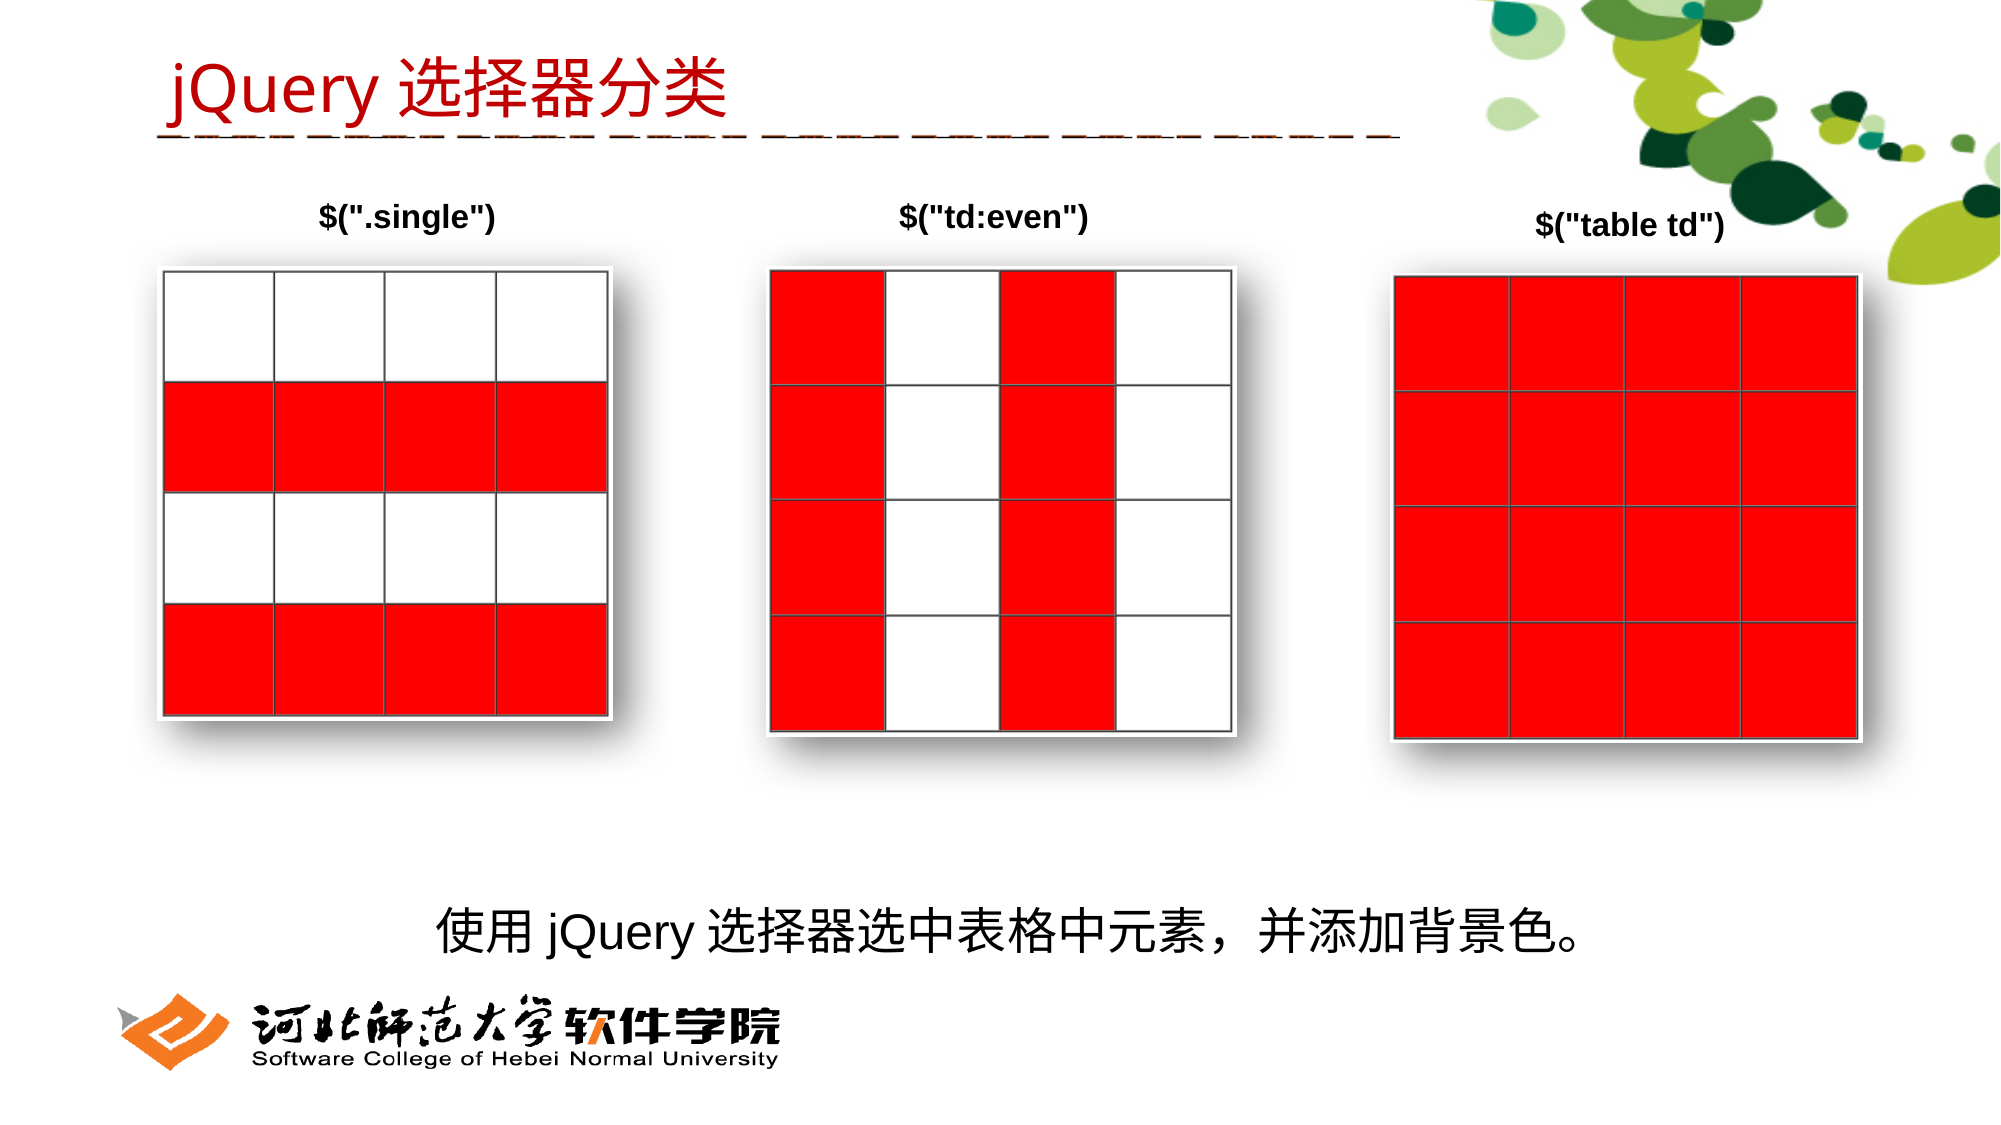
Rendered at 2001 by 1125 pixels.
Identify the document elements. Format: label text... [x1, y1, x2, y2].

list jQuery选择器分类 [155, 38, 1806, 120]
text_box $("td:even") [884, 187, 1109, 243]
text_box $("table td") [1520, 196, 1745, 251]
text_box 使用jQuery选择器选中表格中元素，并添加背景色。 [420, 832, 1721, 967]
picture [0, 0, 2001, 1125]
text_box $(".single") [304, 187, 528, 243]
